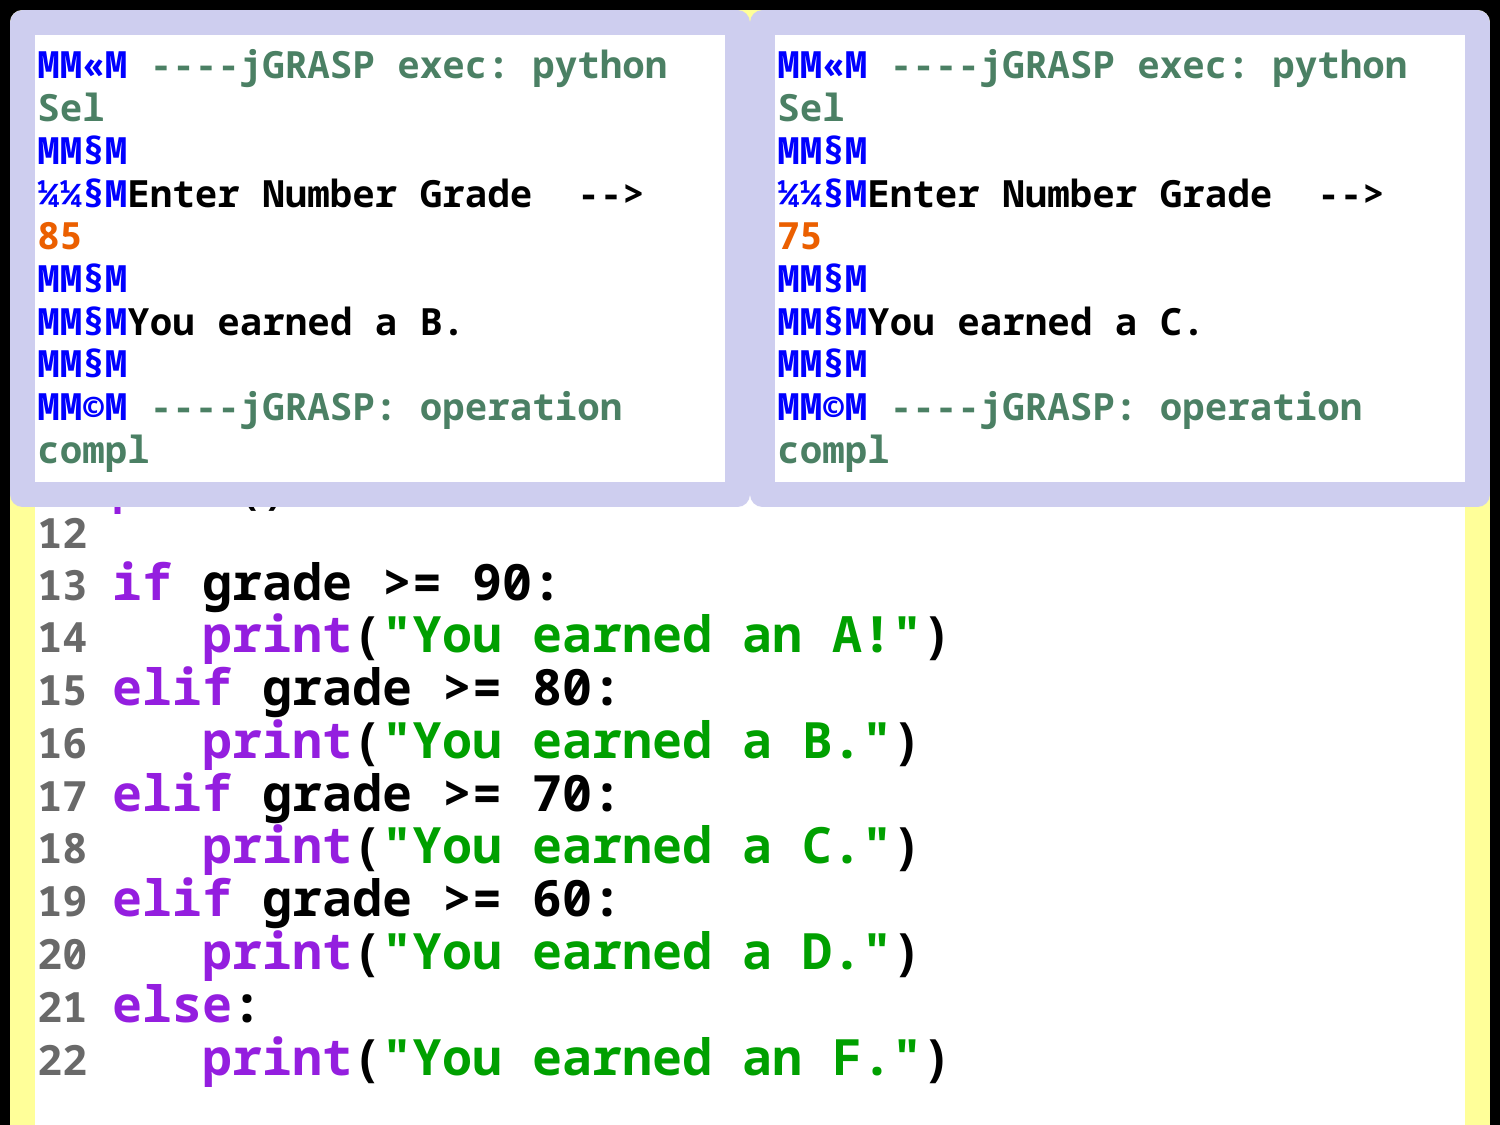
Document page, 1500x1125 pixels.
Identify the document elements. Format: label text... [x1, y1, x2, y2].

text_box MM«M ----jGRASP exec: python Sel MM§M ¼¼§MEnter Number Grade --> 75 MM§M MM§MYou earned a C. MM§M MM©M ----jGRASP: operation compl [762, 22, 1478, 495]
text_box MM«M ----jGRASP exec: python Sel MM§M ¼¼§MEnter Number Grade --> 85 MM§M MM§MYou earned a B. MM§M MM©M ----jGRASP: operation compl [22, 22, 738, 495]
text_box 1 # Selection08.py 2 # This program shows a better way to do "Multi-Way 3 # Selection" using <if..elif..else>. The <elif> 4 # command essentially combines the <else> with the 5 # next <if>. Not only is this less code to type, 6 # it also has nicer indentation. 7 8 9 print() 10 grade = eval(input("Enter Number Grade --> ")) 11 print() 12 13 if grade >= 90: 14 print("You earned an A!") 15 elif grade >= 80: 16 print("You earned a B.") 17 elif grade >= 70: 18 print("You earned a C.") 19 elif grade >= 60: 20 print("You earned a D.") 21 else: 22 print("You earned an F.") [22, 22, 1478, 1125]
